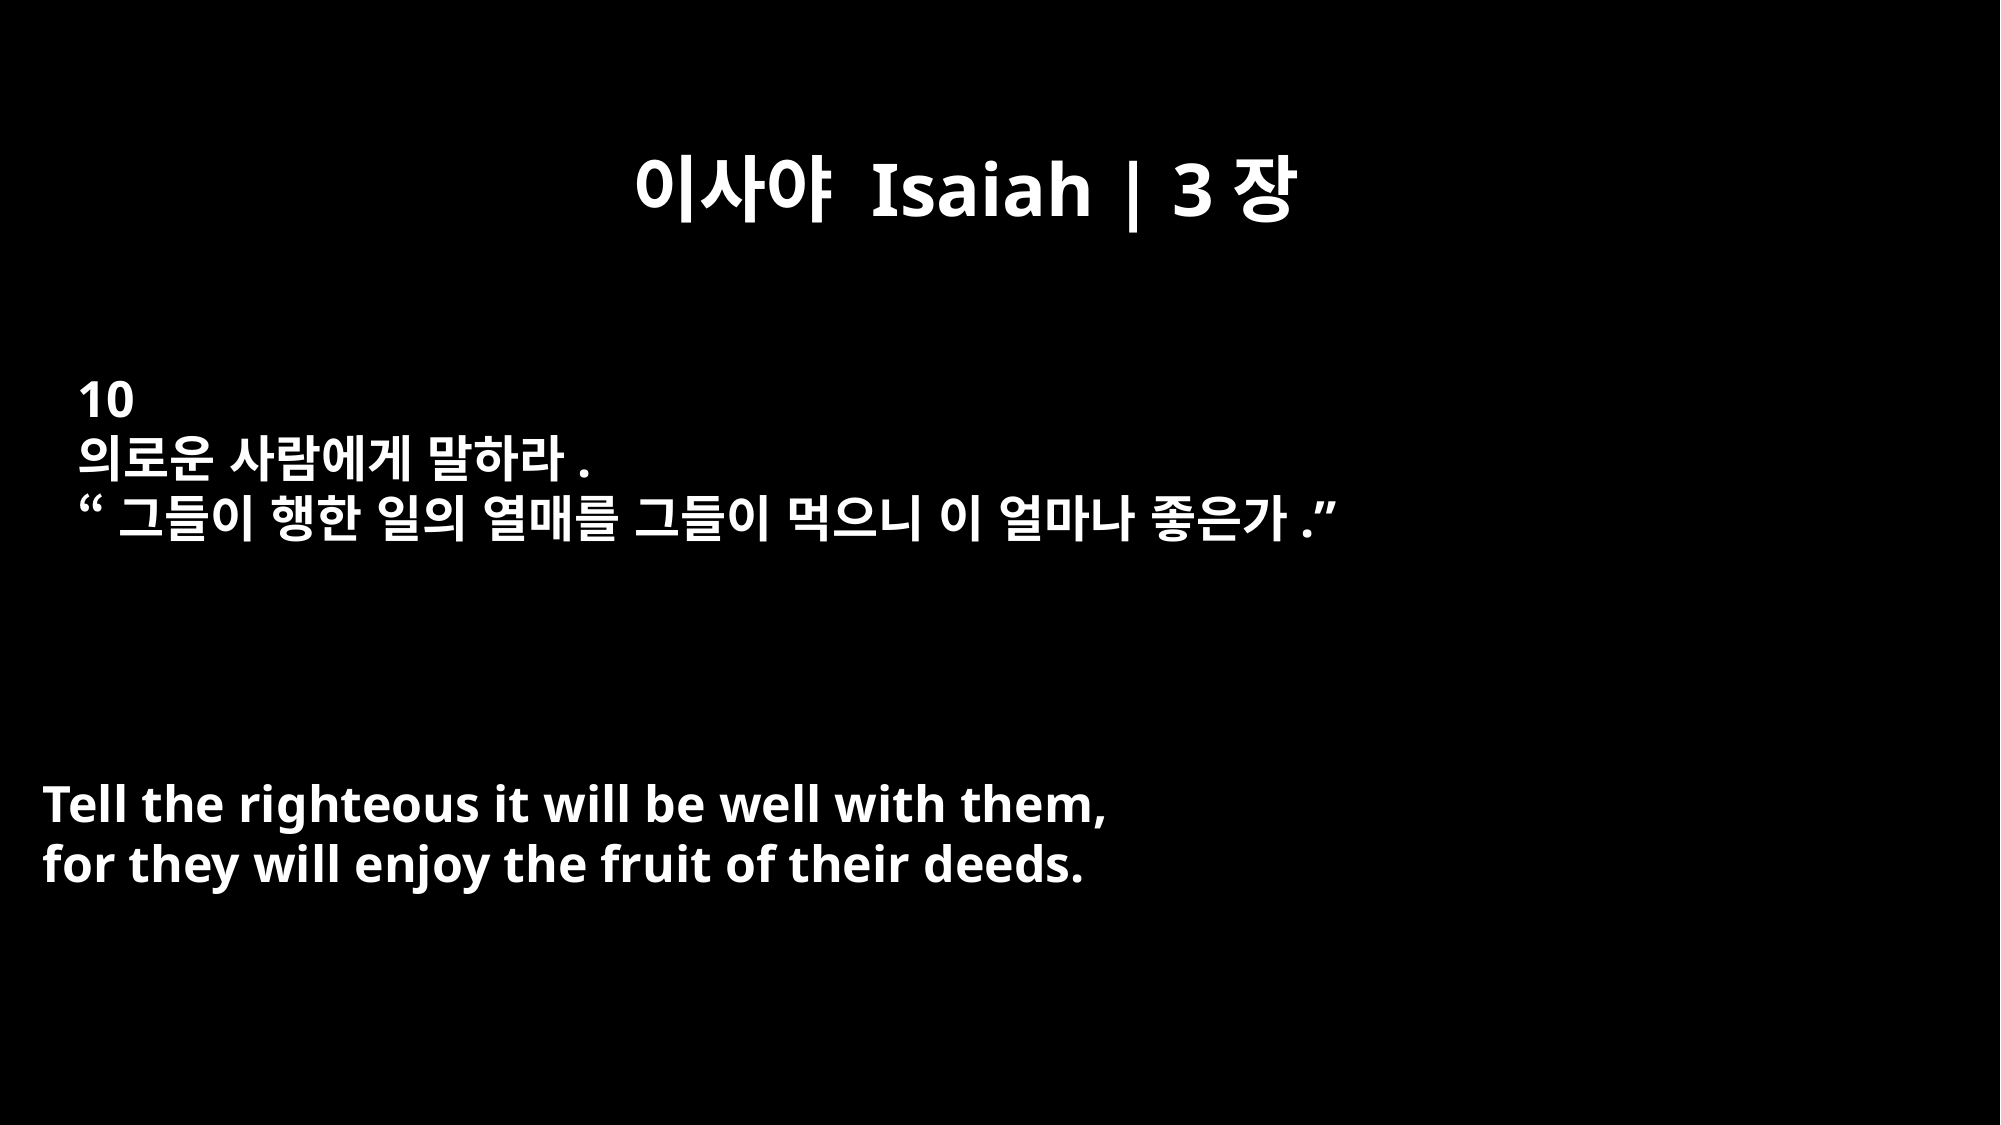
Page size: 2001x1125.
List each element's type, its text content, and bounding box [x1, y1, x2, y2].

text_box 이사야 Isaiah | 3장 [617, 136, 1315, 239]
text_box 10 의로운 사람에게 말하라. “그들이 행한 일의 열매를 그들이 먹으니 이 얼마나 좋은가.” [63, 359, 1352, 555]
text_box Tell the righteous it will be well with them, for they will enjoy the fruit of their deeds. [28, 764, 1123, 900]
